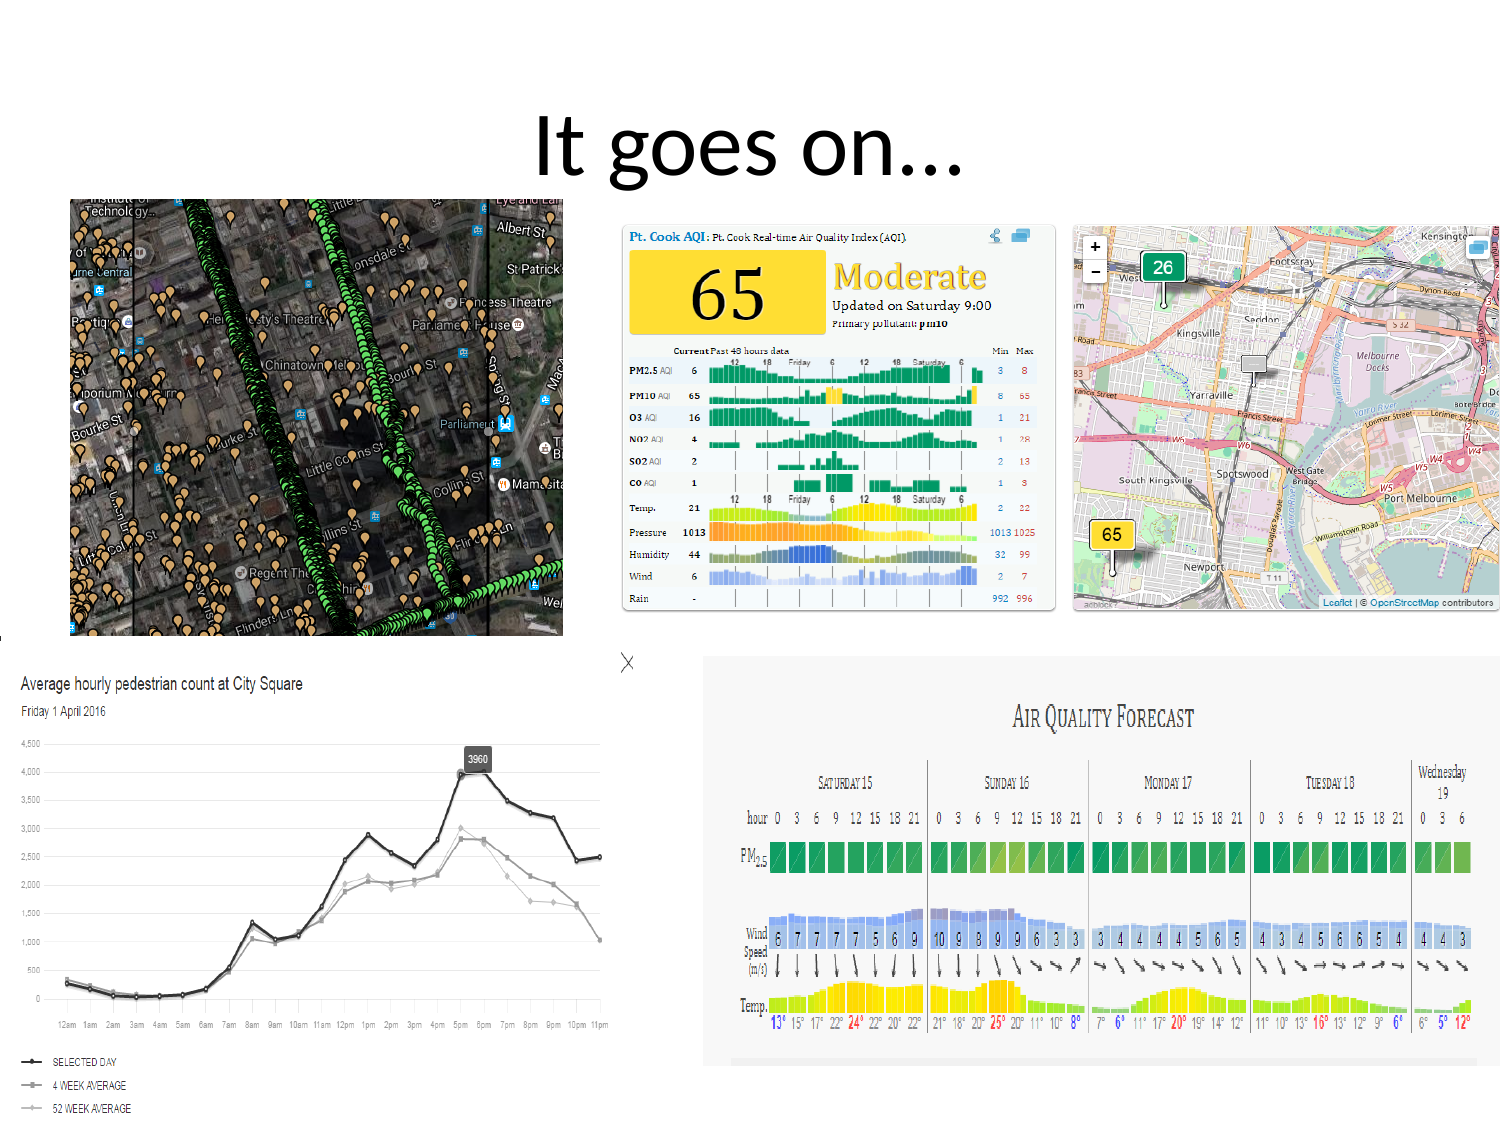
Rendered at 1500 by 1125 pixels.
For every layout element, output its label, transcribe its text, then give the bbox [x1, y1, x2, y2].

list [70, 198, 563, 634]
picture [0, 636, 633, 1125]
title It goes on... [75, 45, 1425, 233]
picture [702, 656, 1500, 1066]
picture [620, 222, 1500, 622]
